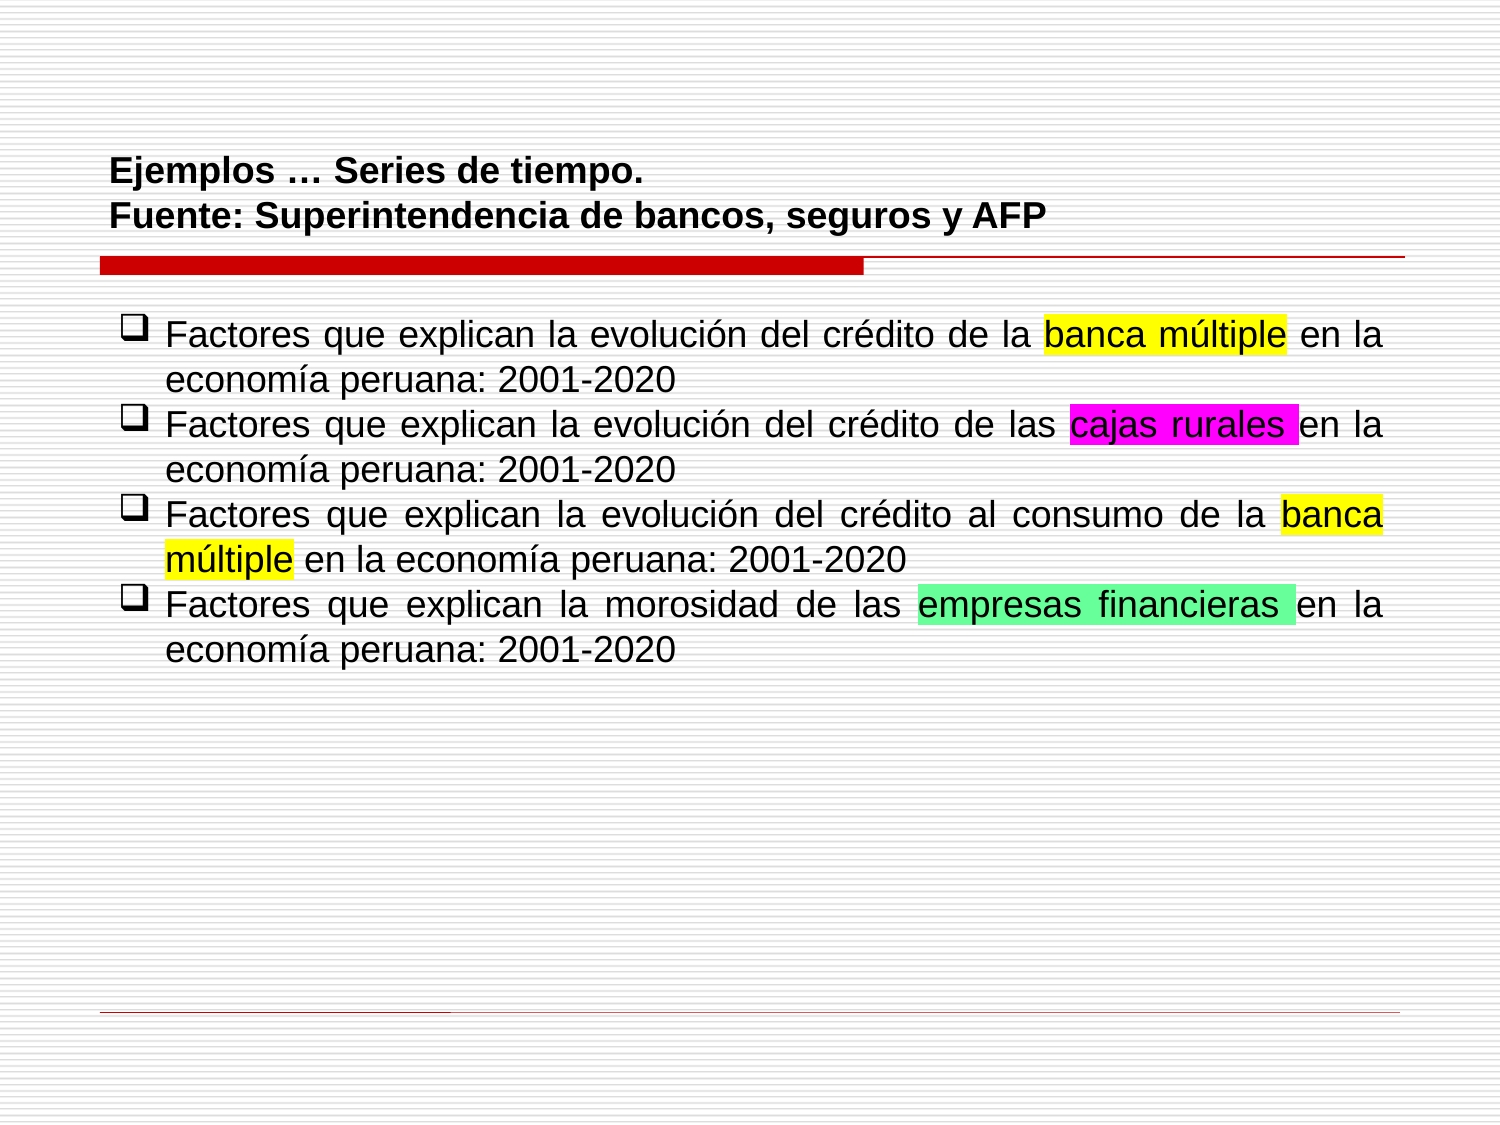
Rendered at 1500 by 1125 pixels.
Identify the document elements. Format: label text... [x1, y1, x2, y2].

text_box Ejemplos … Series de tiempo. Fuente: Superintendencia de bancos, seguros y AFP [94, 137, 1407, 244]
picture [0, 0, 1500, 1125]
text_box Factores que explican la evolución del crédito de la banca múltiple en la economía peruana: 2001-2020 Factores que explican la evolución del crédito de las cajas rurales en la economía peruana: 2001-2020 Factores que explican la evolución del crédito al consumo de la banca múltiple en la economía peruana: 2001-2020 Factores que explican la morosidad de las empresas financieras en la economía peruana: 2001-2020 [103, 302, 1398, 768]
